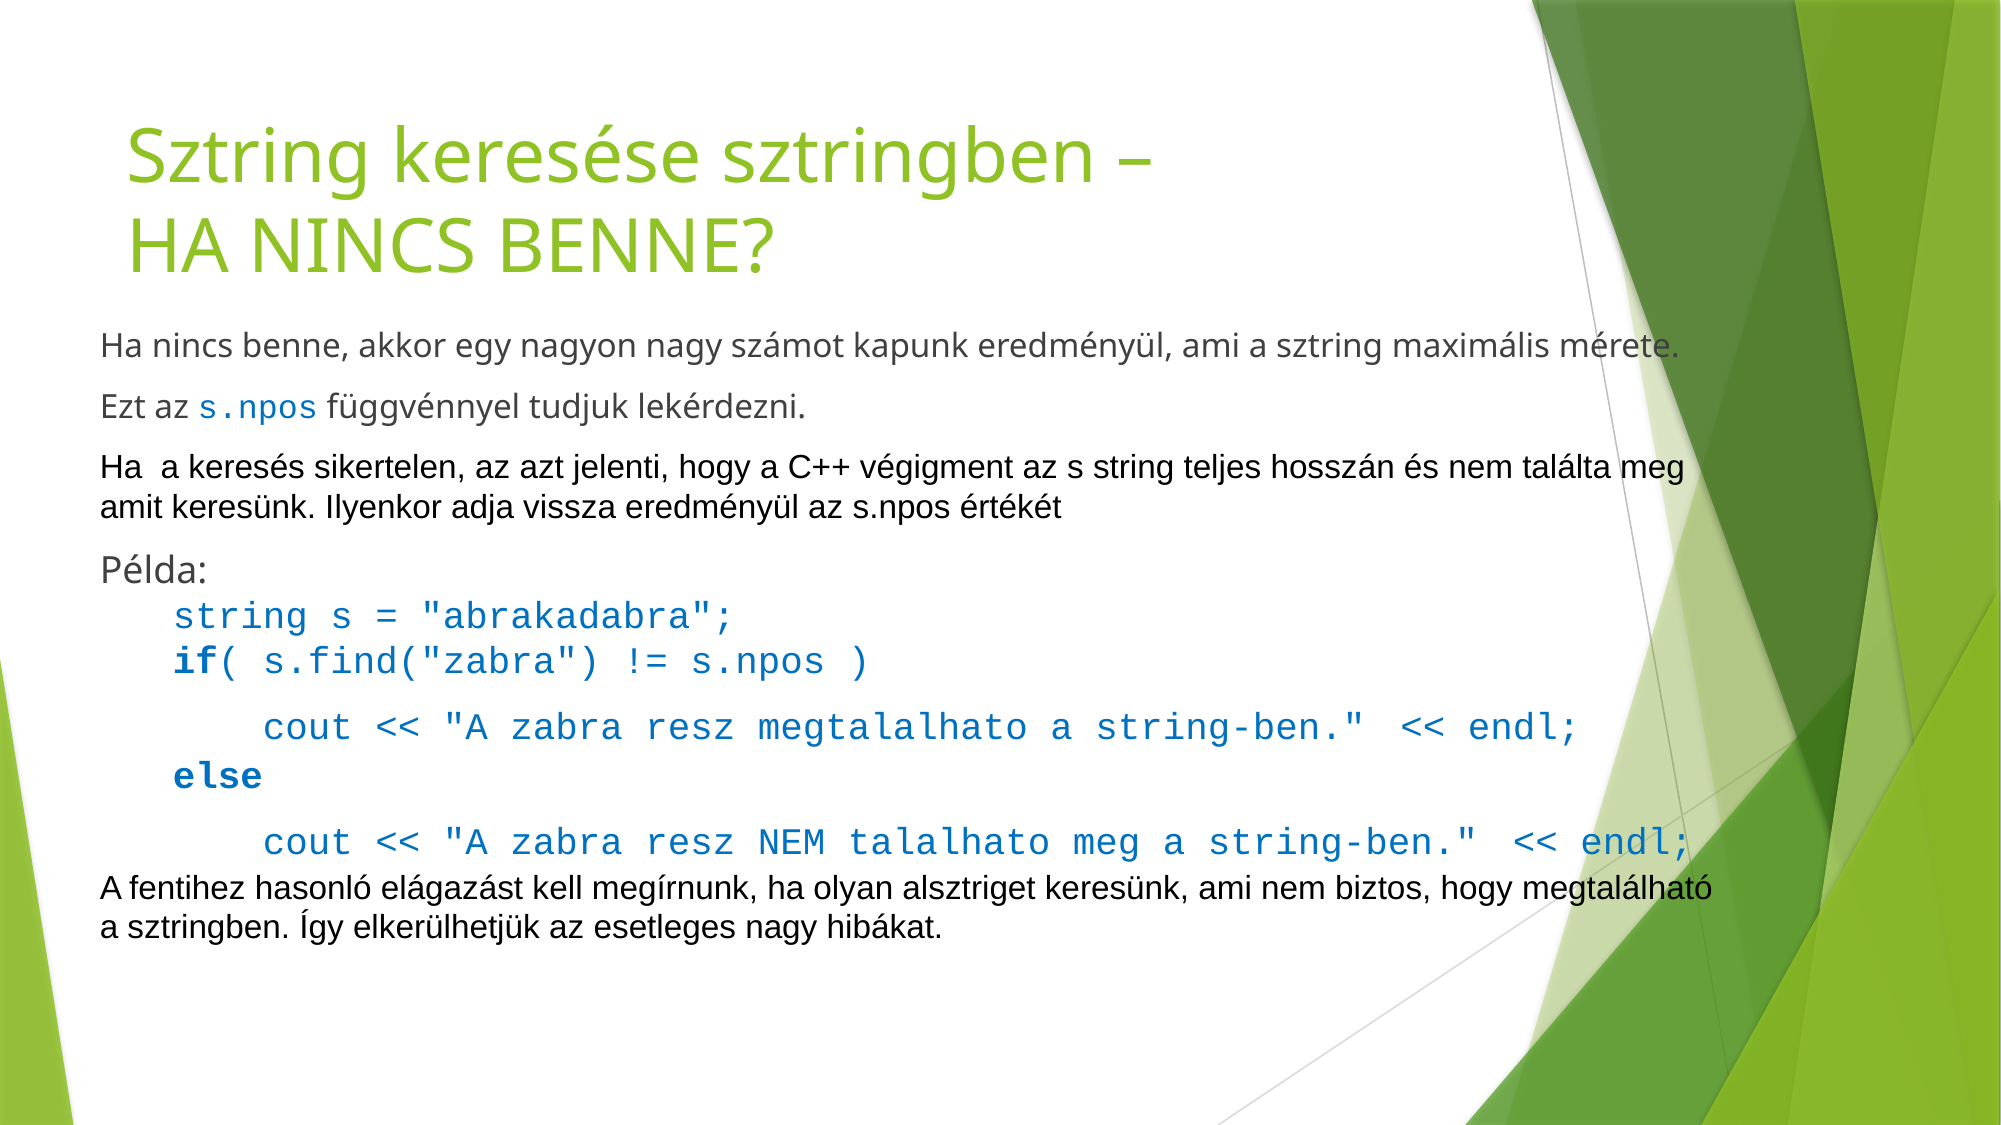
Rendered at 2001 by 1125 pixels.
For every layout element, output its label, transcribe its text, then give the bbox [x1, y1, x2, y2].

title Sztring keresése sztringben – HA NINCS BENNE? [111, 99, 1522, 316]
list Ha nincs benne, akkor egy nagyon nagy számot kapunk eredményül, ami a sztring maximális mérete. Ezt az s.npos függvénnyel tudjuk lekérdezni. Ha a keresés sikertelen, az azt jelenti, hogy a C++ végigment az s string teljes hosszán és nem találta meg amit keresünk. Ilyenkor adja vissza eredményül az s.npos értékét Példa: string s = "abrakadabra"; if( s.find("zabra") != s.npos ) cout << "A zabra resz megtalalhato a string-ben." << endl; else cout << "A zabra resz NEM talalhato meg a string-ben." << endl; A fentihez hasonló elágazást kell megírnunk, ha olyan alsztriget keresünk, ami nem biztos, hogy megtalálható a sztringben. Így elkerülhetjük az esetleges nagy hibákat. [84, 316, 1731, 1125]
